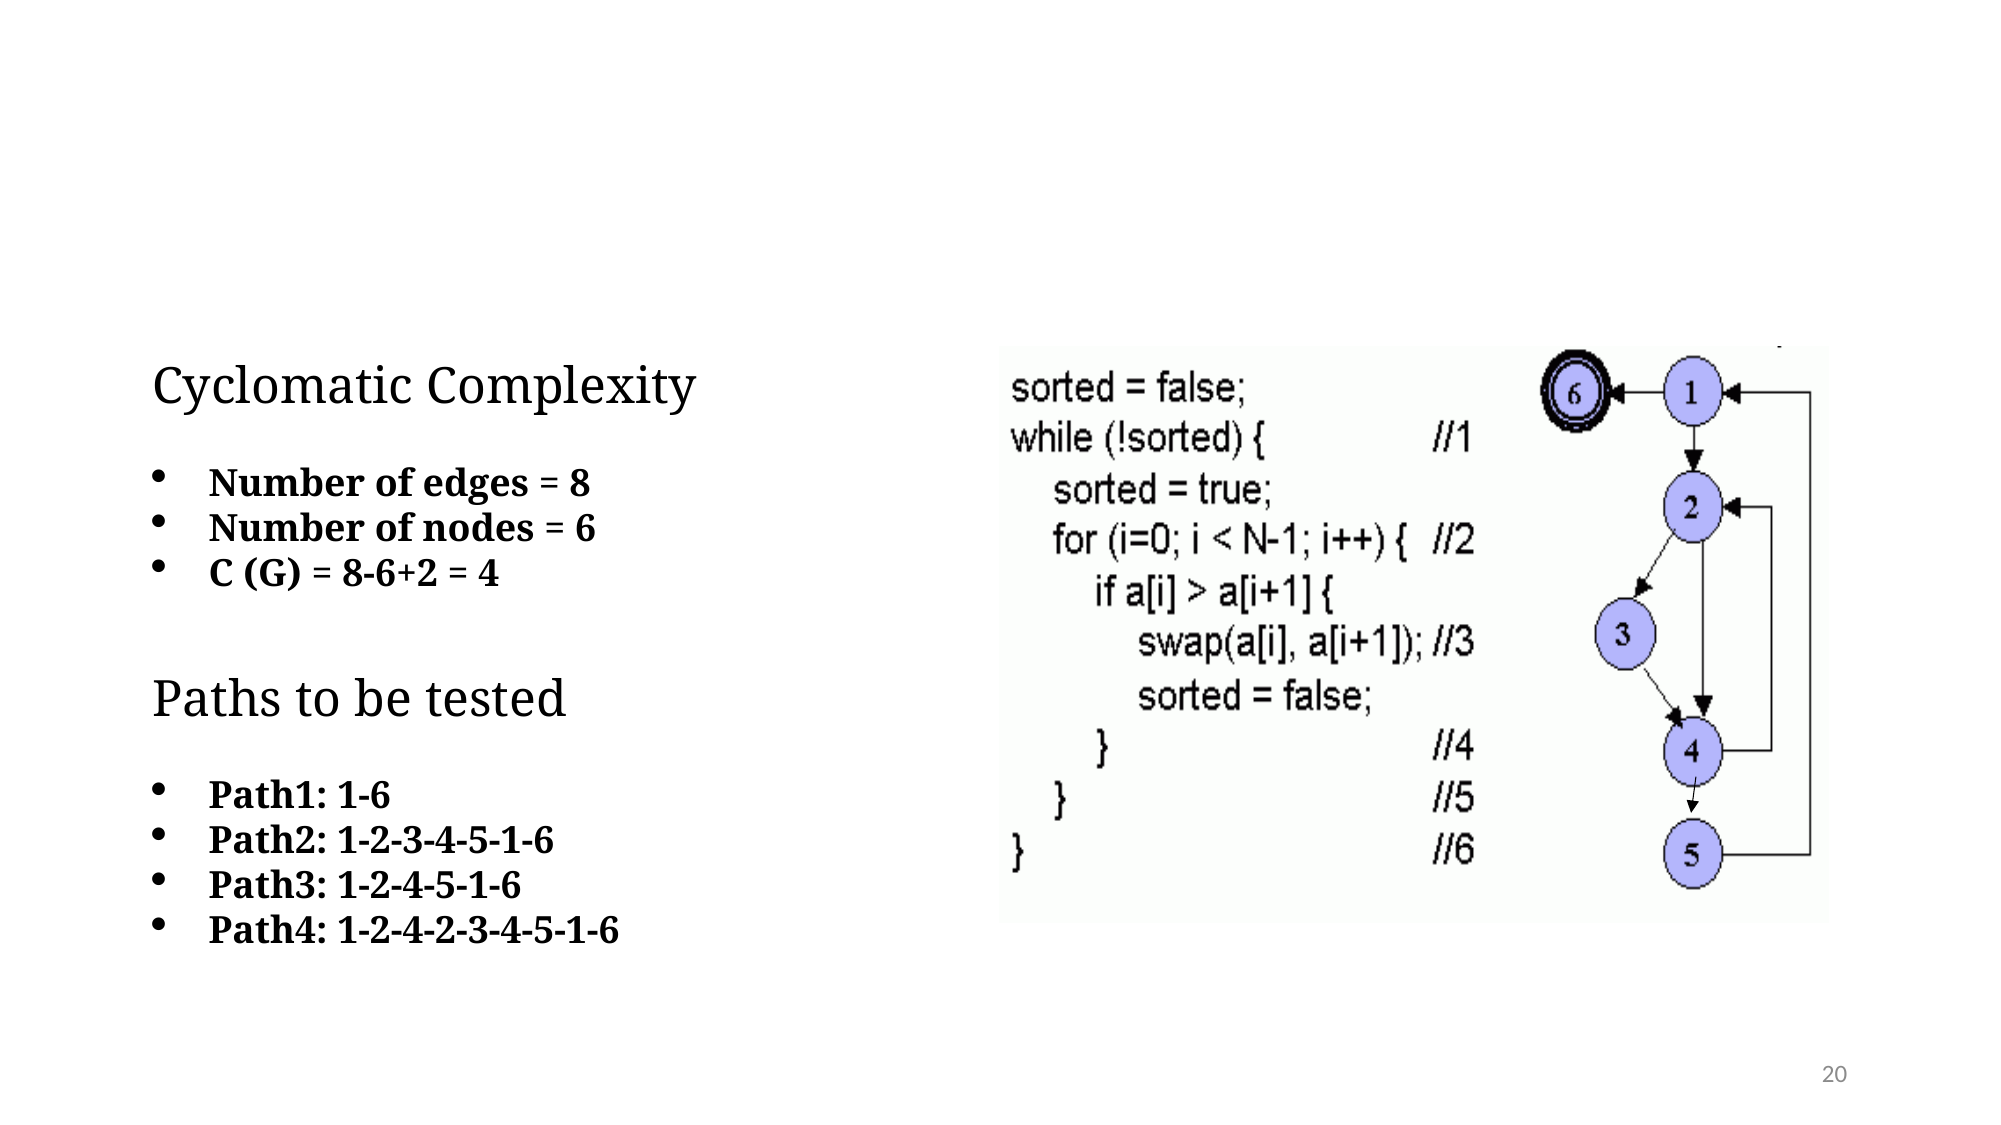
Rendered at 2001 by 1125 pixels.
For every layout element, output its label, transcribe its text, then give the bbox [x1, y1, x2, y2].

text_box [1691, 776, 1696, 813]
slide_number 20 [1412, 1042, 1863, 1103]
text_box Cyclomatic Complexity Number of edges = 8 Number of nodes = 6 C (G) = 8-6+2 = 4 Paths to be tested Path1: 1-6 Path2: 1-2-3-4-5-1-6 Path3: 1-2-4-5-1-6 Path4: 1-2-4-2-3-4-5-1-6 [137, 346, 1138, 959]
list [999, 346, 1829, 923]
